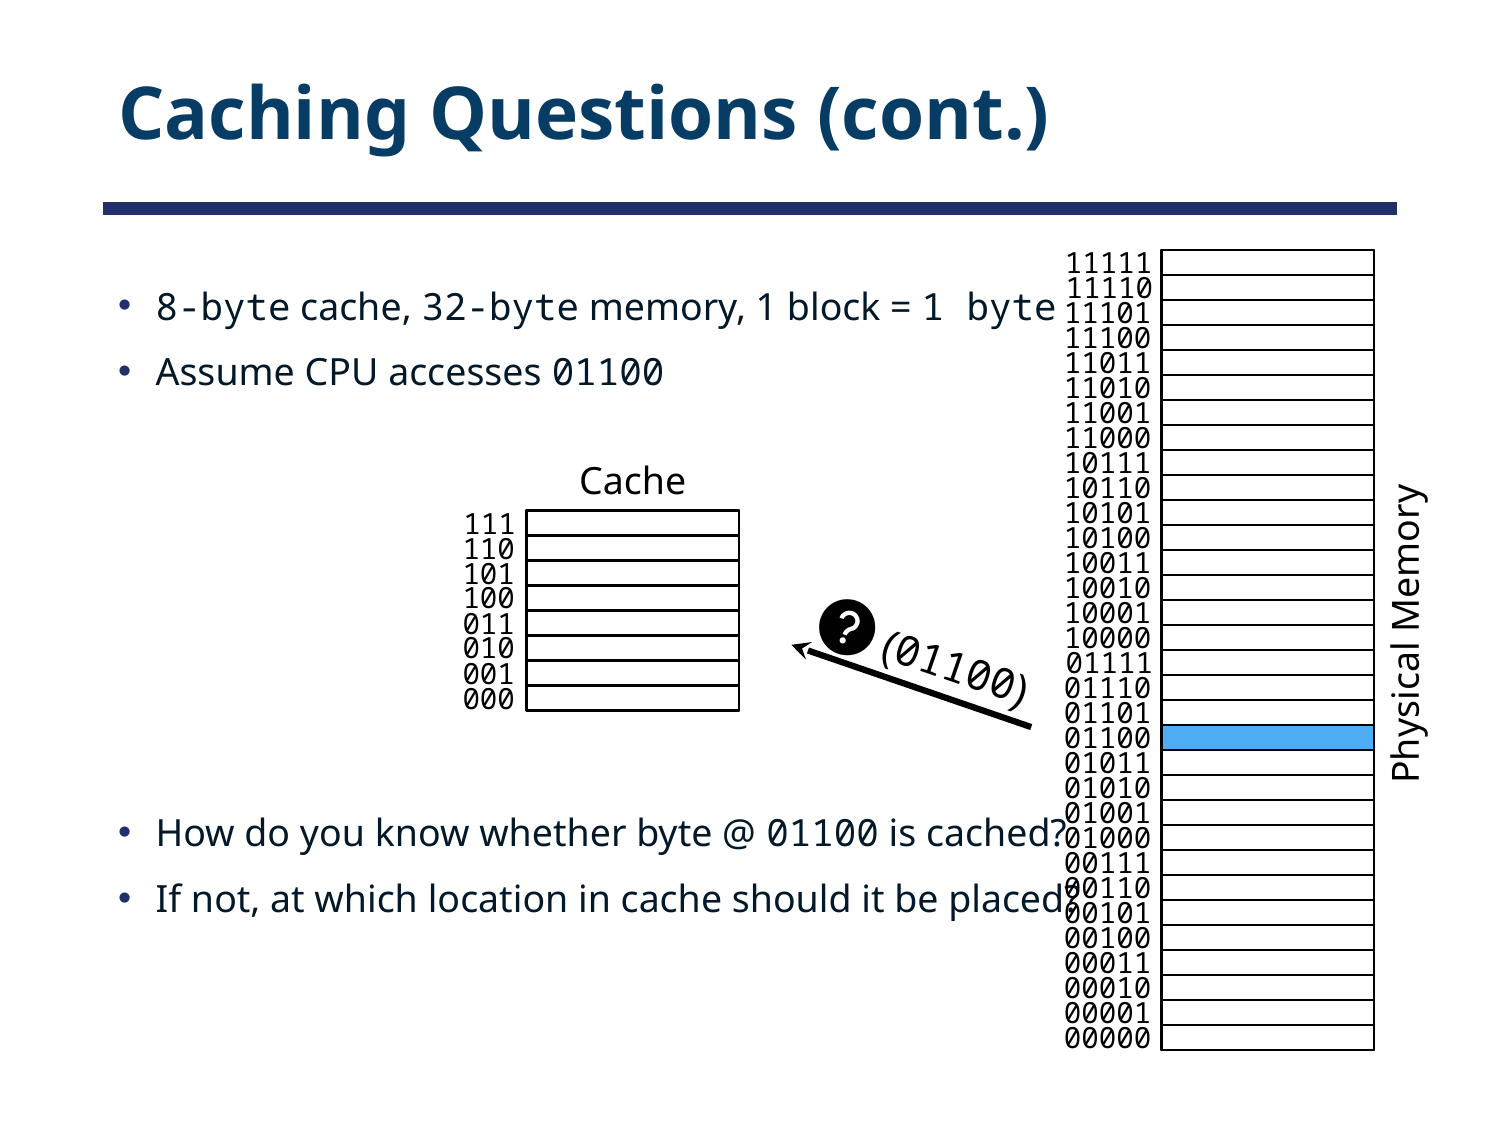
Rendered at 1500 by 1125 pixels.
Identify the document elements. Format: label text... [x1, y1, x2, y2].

text_box 01010 [1049, 787, 1167, 813]
text_box 100 [447, 598, 530, 622]
text_box 00001 [1049, 1013, 1167, 1038]
picture [814, 583, 892, 617]
text_box [1168, 275, 1374, 299]
text_box [1167, 774, 1374, 800]
text_box [1167, 699, 1373, 725]
text_box [1167, 500, 1373, 525]
text_box [1167, 1025, 1374, 1050]
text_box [795, 617, 1050, 688]
text_box 101 [447, 573, 530, 598]
text_box 10011 [1049, 563, 1167, 588]
text_box [1167, 600, 1373, 624]
text_box 10110 [1049, 488, 1167, 513]
text_box 00110 [1049, 888, 1167, 913]
text_box 10010 [1049, 588, 1167, 613]
text_box [1167, 950, 1374, 975]
text_box [530, 510, 739, 711]
text_box [1167, 624, 1373, 650]
text_box [1167, 525, 1373, 549]
text_box [1167, 800, 1374, 825]
text_box [1167, 975, 1374, 999]
text_box 10101 [1049, 513, 1167, 538]
text_box [1167, 549, 1373, 575]
text_box [1167, 399, 1374, 425]
text_box [1167, 825, 1374, 849]
text_box 11101 [1049, 287, 1167, 338]
text_box 00010 [1049, 988, 1167, 1013]
text_box [1168, 650, 1373, 675]
text_box [1167, 900, 1374, 924]
text_box [1167, 849, 1374, 875]
text_box 11000 [1049, 438, 1167, 463]
list 8-byte cache, 32-byte memory, 1 block = 1 byte Assume CPU accesses 01100 How do you know whether byte @ 01100 is cached? If not, at which location in cache should it be placed? [103, 275, 1397, 1091]
text_box 111 [448, 498, 531, 548]
text_box [1167, 299, 1374, 324]
text_box 01110 [1049, 688, 1167, 713]
text_box 001 [447, 672, 530, 698]
text_box Cache [564, 449, 702, 510]
text_box [1167, 425, 1374, 450]
text_box 00111 [1049, 863, 1167, 888]
text_box [1167, 450, 1374, 474]
title Caching Questions (cont.) [103, 34, 1397, 197]
text_box [1167, 324, 1374, 350]
text_box 11100 [1049, 338, 1167, 363]
text_box 11011 [1049, 363, 1167, 387]
text_box 01111 [1050, 637, 1168, 688]
text_box [1167, 924, 1374, 950]
text_box 110 [447, 523, 530, 573]
text_box 000 [447, 698, 530, 723]
text_box [1167, 750, 1373, 774]
text_box 01001 [1049, 813, 1167, 838]
text_box [1167, 575, 1373, 600]
text_box 10111 [1049, 463, 1167, 488]
text_box 10100 [1049, 538, 1167, 563]
text_box [1167, 375, 1374, 399]
text_box 11001 [1049, 413, 1167, 438]
text_box 01101 [1049, 713, 1167, 738]
text_box [1167, 999, 1374, 1025]
text_box 010 [447, 648, 530, 672]
text_box [1167, 875, 1374, 900]
text_box 10001 [1049, 613, 1167, 638]
text_box [1167, 675, 1373, 699]
text_box [1168, 249, 1374, 275]
text_box 00011 [1049, 963, 1167, 988]
text_box 00101 [1049, 913, 1167, 938]
text_box 00000 [1049, 1038, 1167, 1062]
text_box 011 [447, 622, 530, 648]
text_box 11111 [1050, 237, 1168, 288]
text_box [1161, 725, 1374, 750]
text_box 01100 [1049, 738, 1167, 763]
text_box 10000 [1050, 638, 1167, 662]
text_box Physical Memory [1373, 469, 1434, 799]
text_box 00100 [1049, 938, 1167, 963]
text_box 01000 [1049, 838, 1167, 863]
text_box 01011 [1049, 763, 1167, 787]
text_box 11010 [1049, 387, 1167, 413]
text_box [1167, 350, 1374, 375]
text_box [1167, 474, 1373, 500]
text_box 11110 [1050, 288, 1168, 313]
